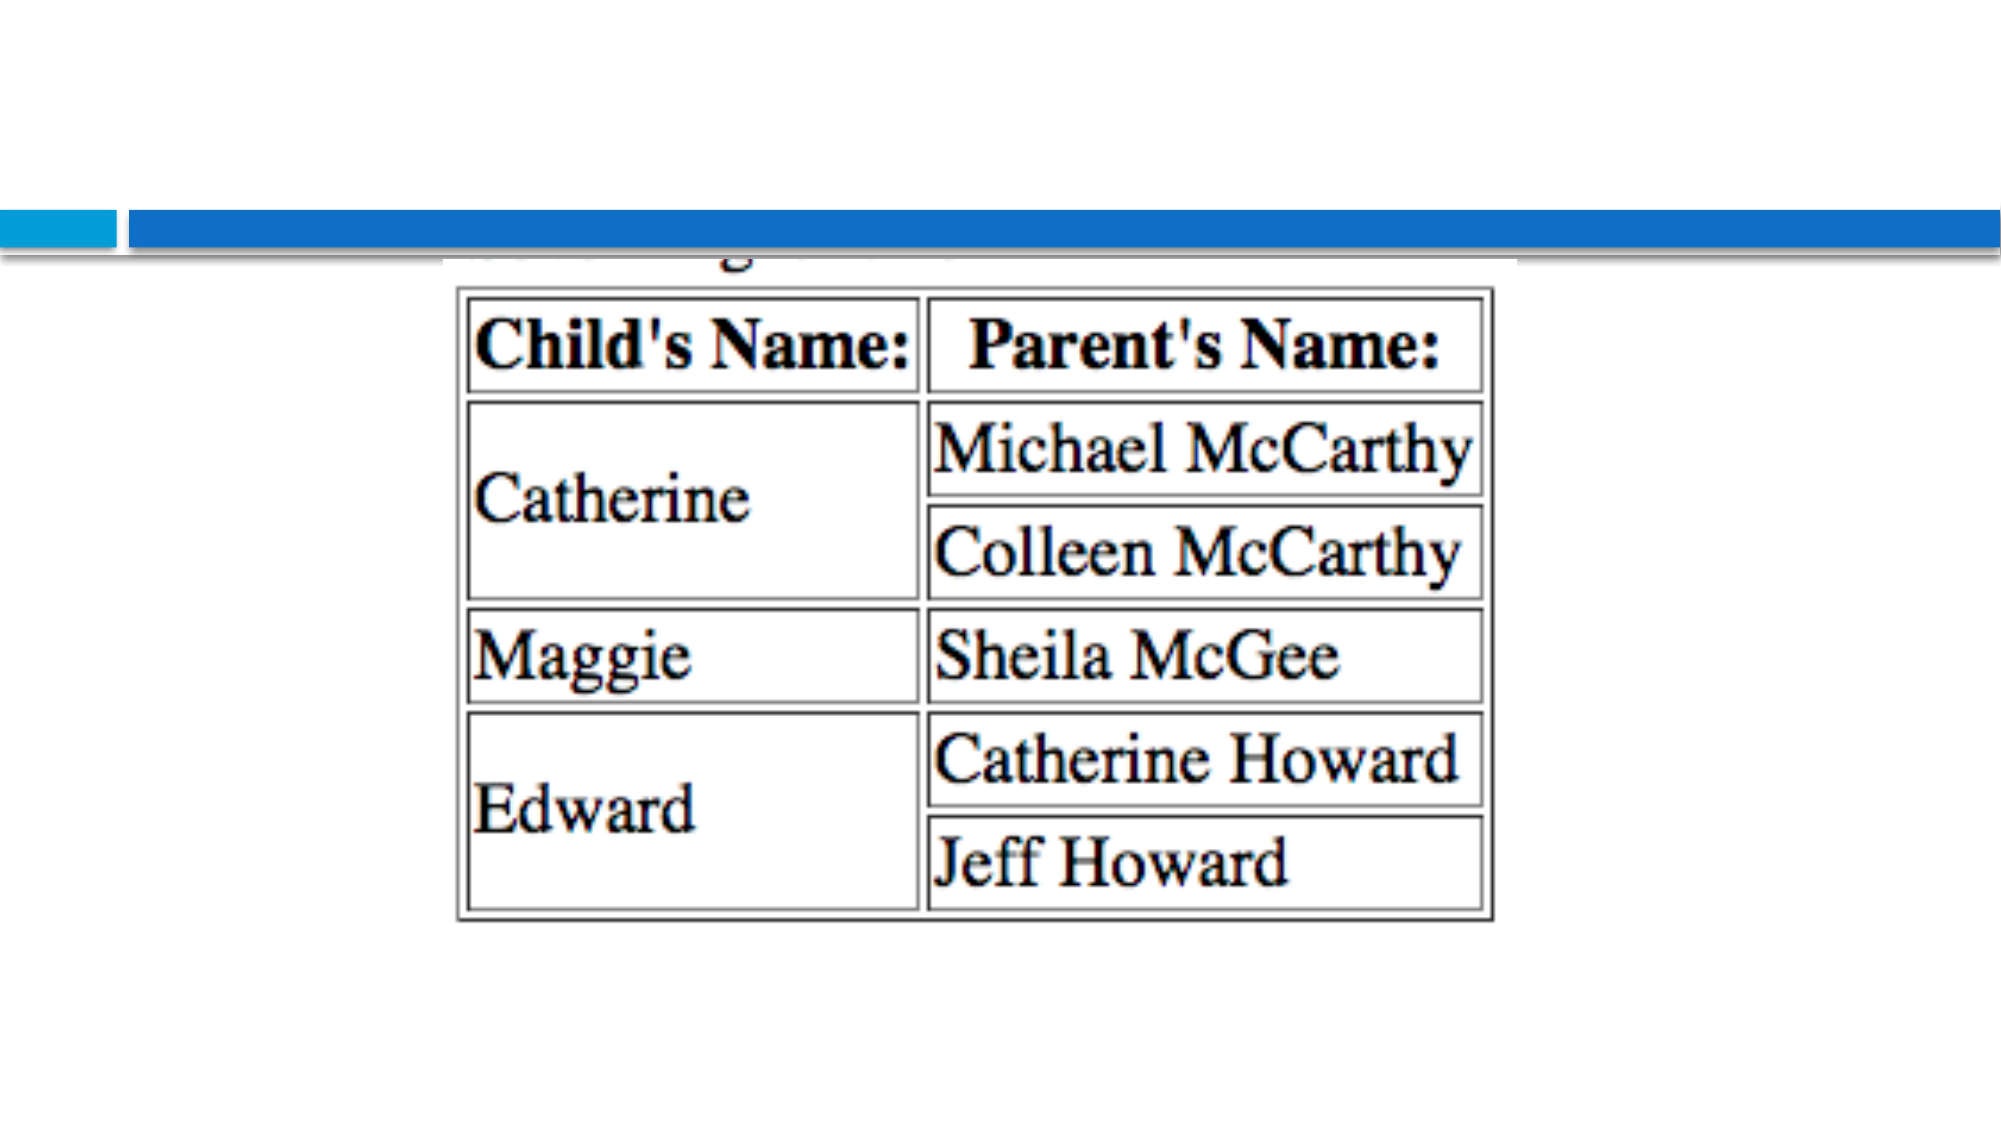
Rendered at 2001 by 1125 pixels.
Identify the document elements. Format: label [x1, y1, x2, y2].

list [443, 252, 1517, 948]
